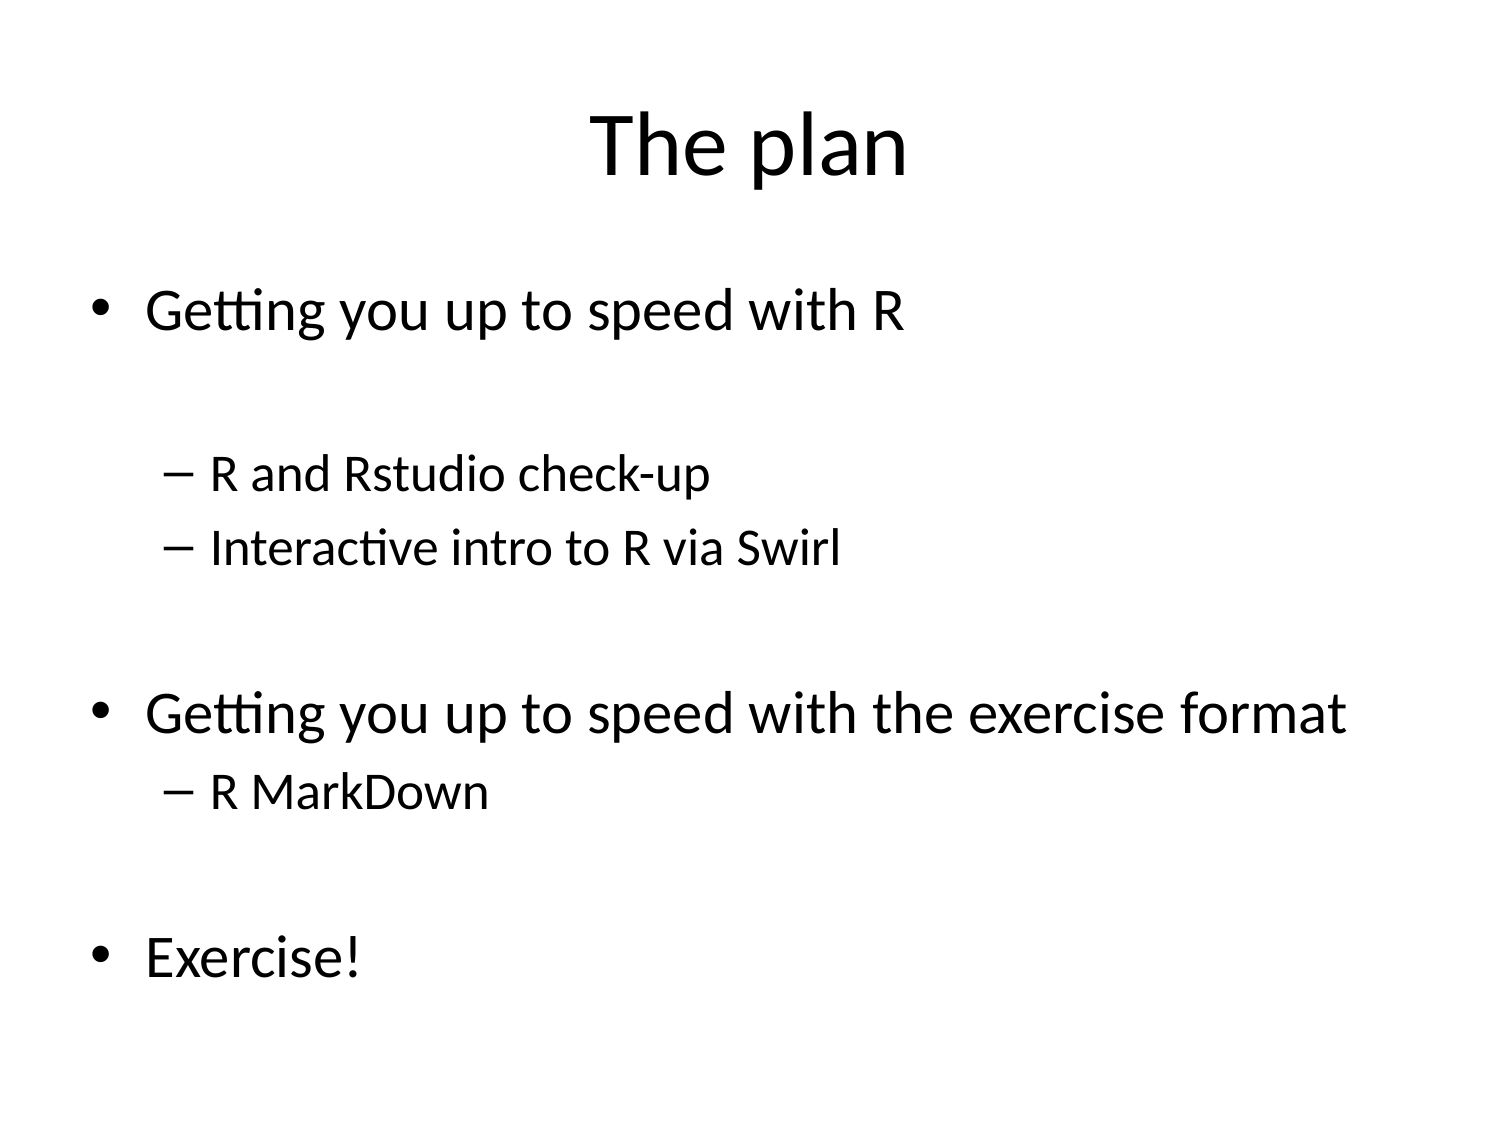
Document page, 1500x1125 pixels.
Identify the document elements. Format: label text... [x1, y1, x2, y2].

list Getting you up to speed with R R and Rstudio check-up Interactive intro to R via Swirl Getting you up to speed with the exercise format R MarkDown Exercise! [75, 262, 1425, 1005]
title The plan [75, 45, 1425, 233]
